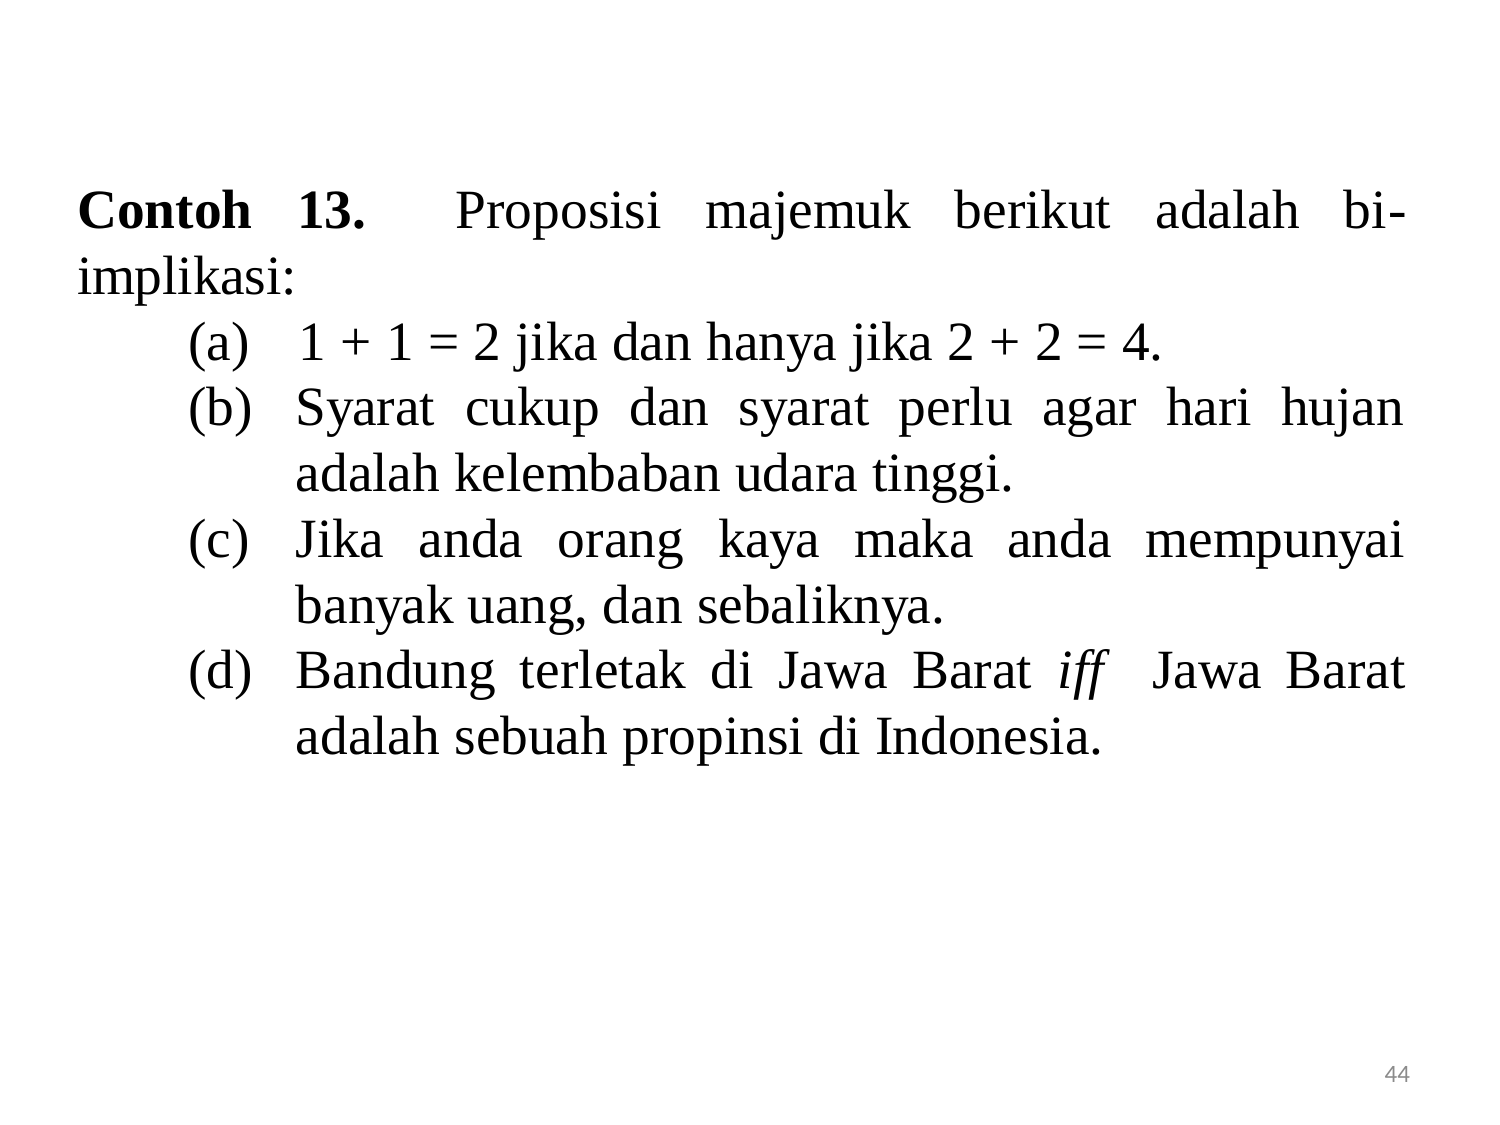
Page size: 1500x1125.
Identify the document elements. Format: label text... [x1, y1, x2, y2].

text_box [76, 174, 1407, 836]
slide_number 44 [1074, 1042, 1425, 1103]
